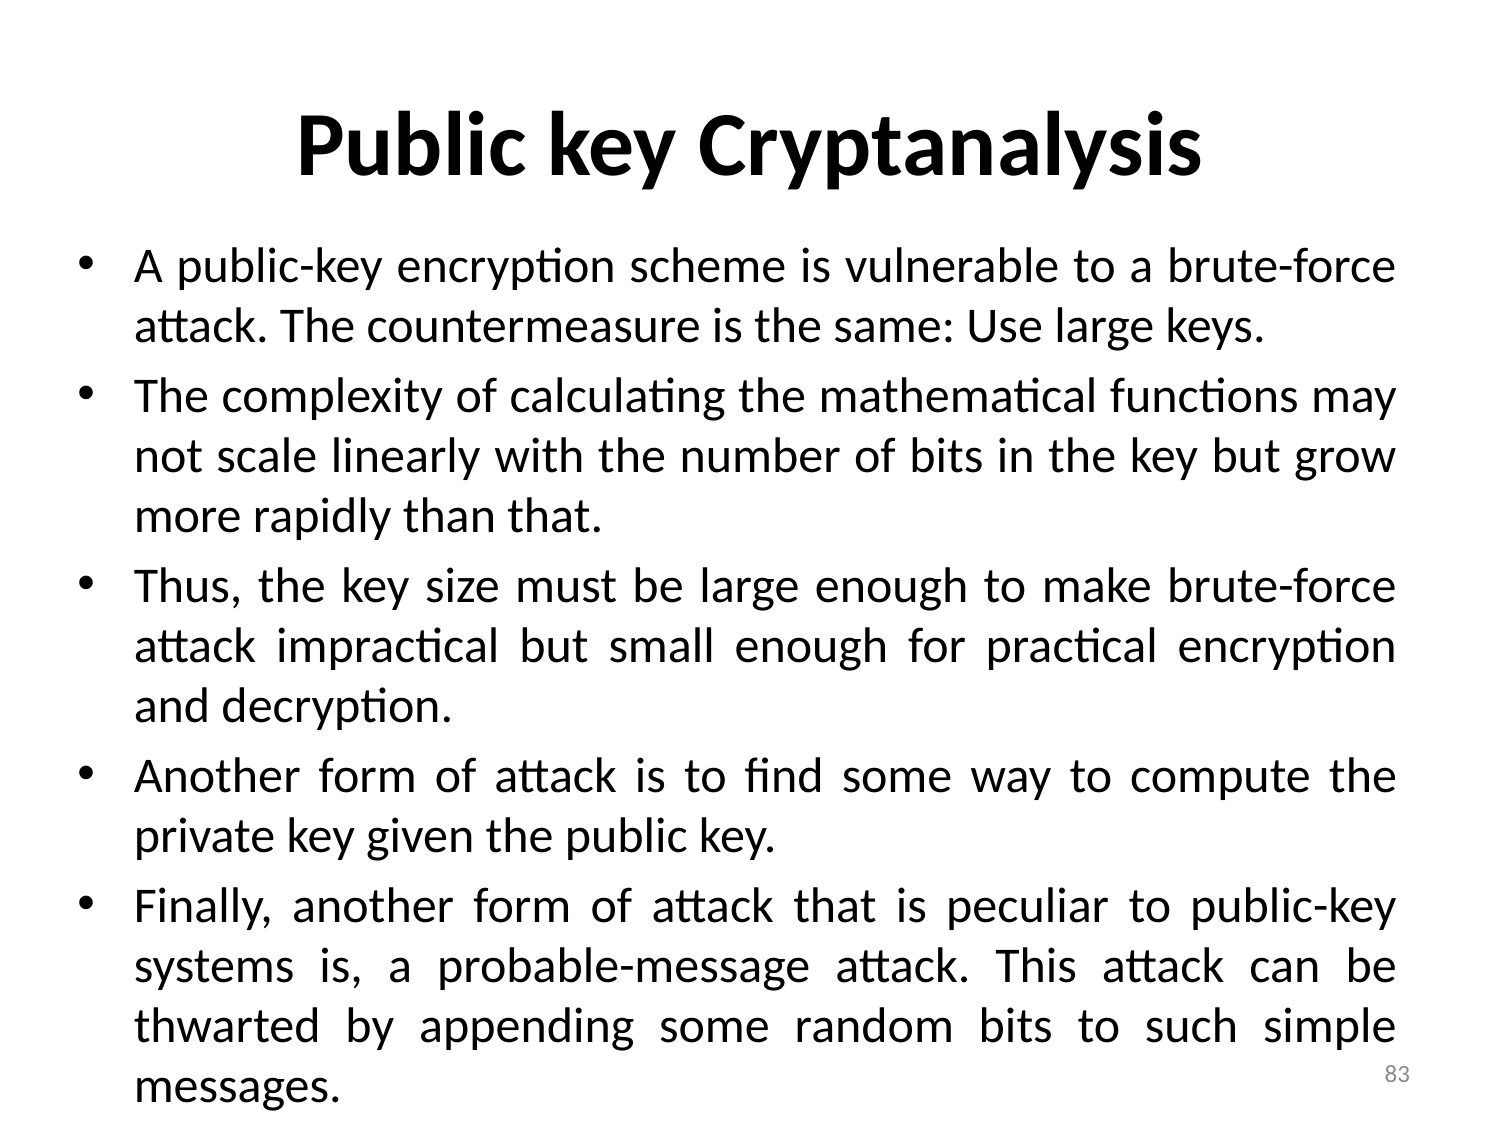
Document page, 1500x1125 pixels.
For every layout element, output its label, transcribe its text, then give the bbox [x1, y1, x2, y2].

title Public key Cryptanalysis [75, 45, 1425, 233]
list A public-key encryption scheme is vulnerable to a brute-force attack. The countermeasure is the same: Use large keys. The complexity of calculating the mathematical functions may not scale linearly with the number of bits in the key but grow more rapidly than that. Thus, the key size must be large enough to make brute-force attack impractical but small enough for practical encryption and decryption. Another form of attack is to find some way to compute the private key given the public key. Finally, another form of attack that is peculiar to public-key systems is, a probable-message attack. This attack can be thwarted by appending some random bits to such simple messages. [62, 224, 1413, 968]
slide_number 83 [1074, 1042, 1425, 1103]
